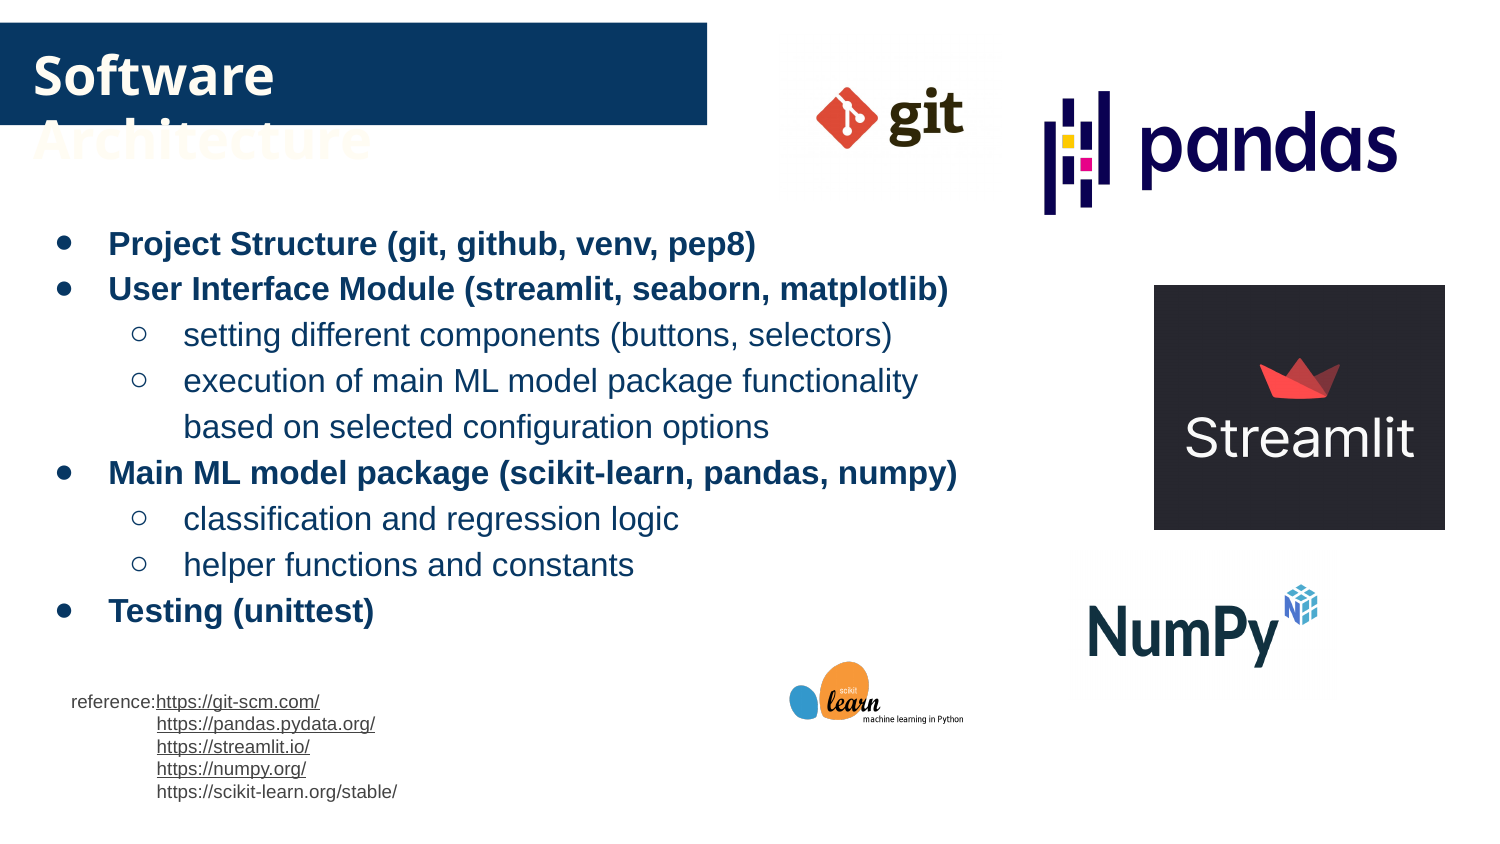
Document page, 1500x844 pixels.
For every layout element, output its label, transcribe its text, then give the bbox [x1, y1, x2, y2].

title Software Architecture [18, 25, 643, 141]
picture [1068, 549, 1338, 700]
text_box Project Structure (git, github, venv, pep8) User Interface Module (streamlit, seaborn, matplotlib) setting different components (buttons, selectors) execution of main ML model package functionality based on selected configuration options Main ML model package (scikit-learn, pandas, numpy) classification and regression logic helper functions and constants Testing (unittest) [18, 200, 1009, 644]
text_box [0, 22, 708, 126]
picture [1027, 59, 1414, 246]
picture [1154, 285, 1445, 530]
picture [778, 33, 1002, 201]
text_box reference:https://git-scm.com/ https://pandas.pydata.org/ https://streamlit.io/ https://numpy.org/ https://scikit-learn.org/stable/ [56, 674, 545, 844]
picture [749, 575, 1010, 814]
